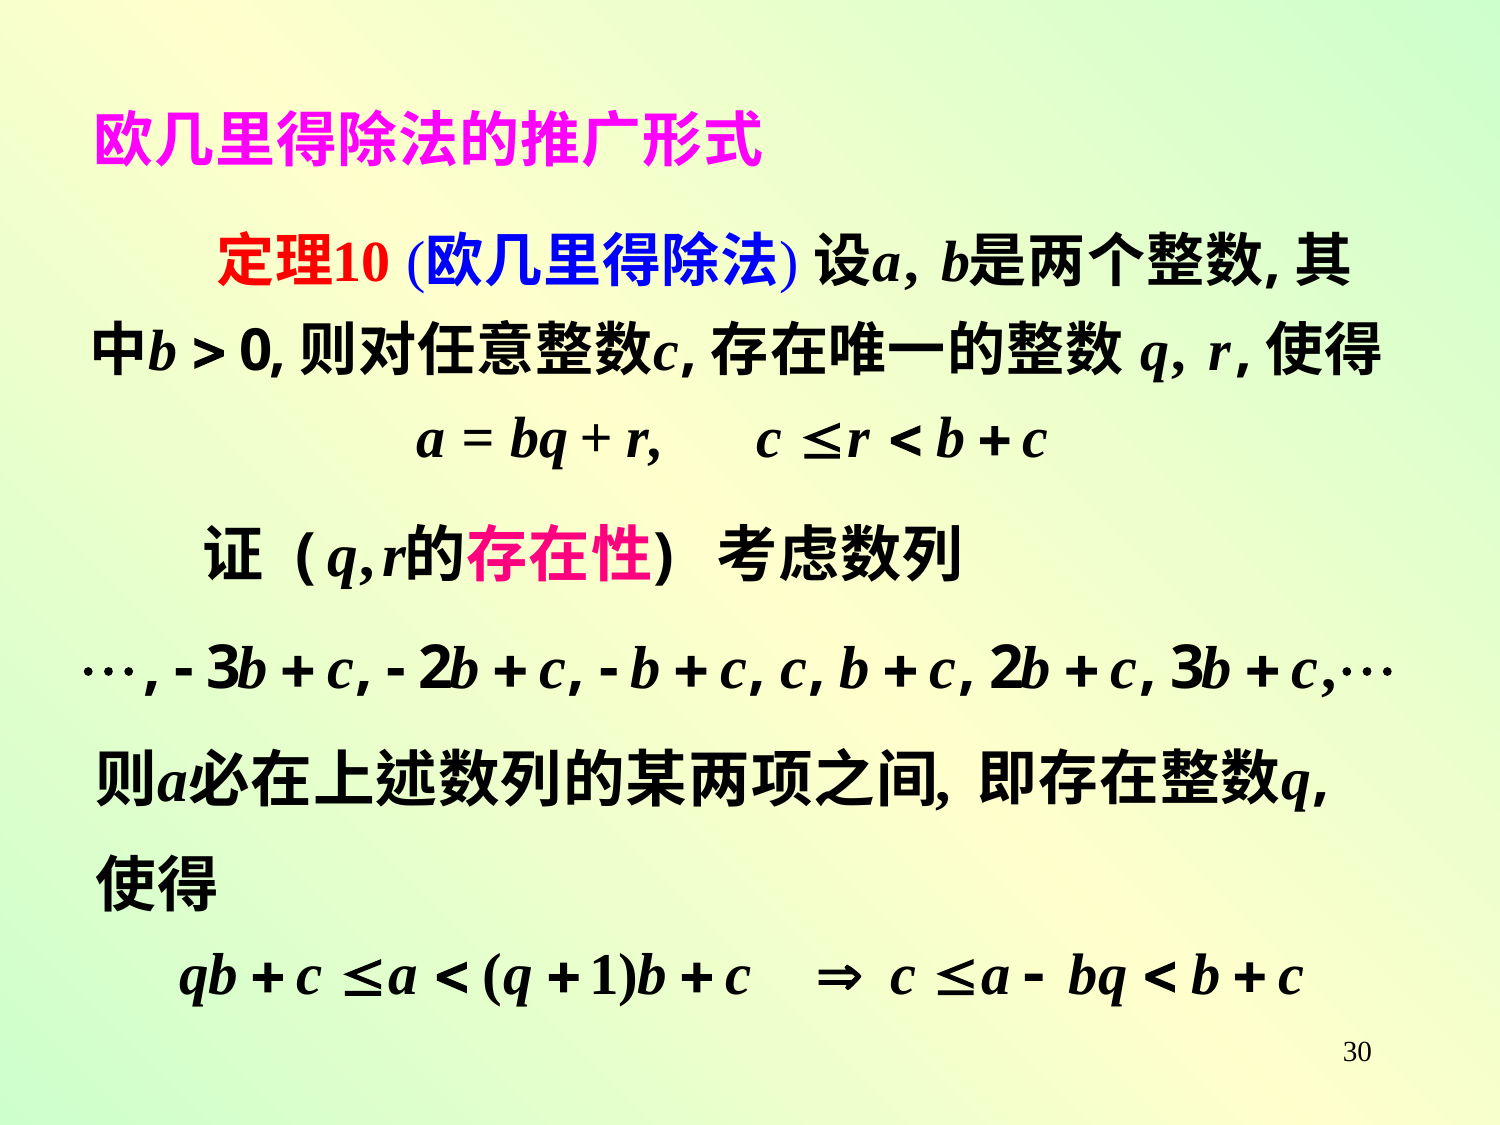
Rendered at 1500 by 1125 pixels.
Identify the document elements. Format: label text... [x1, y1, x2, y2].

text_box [809, 940, 1318, 1019]
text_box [974, 739, 1338, 824]
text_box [171, 940, 764, 1020]
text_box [88, 739, 987, 827]
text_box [88, 101, 774, 182]
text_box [76, 633, 1406, 715]
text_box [86, 219, 1391, 482]
slide_number 30 [1074, 1025, 1388, 1100]
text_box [194, 514, 975, 602]
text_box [88, 845, 231, 927]
